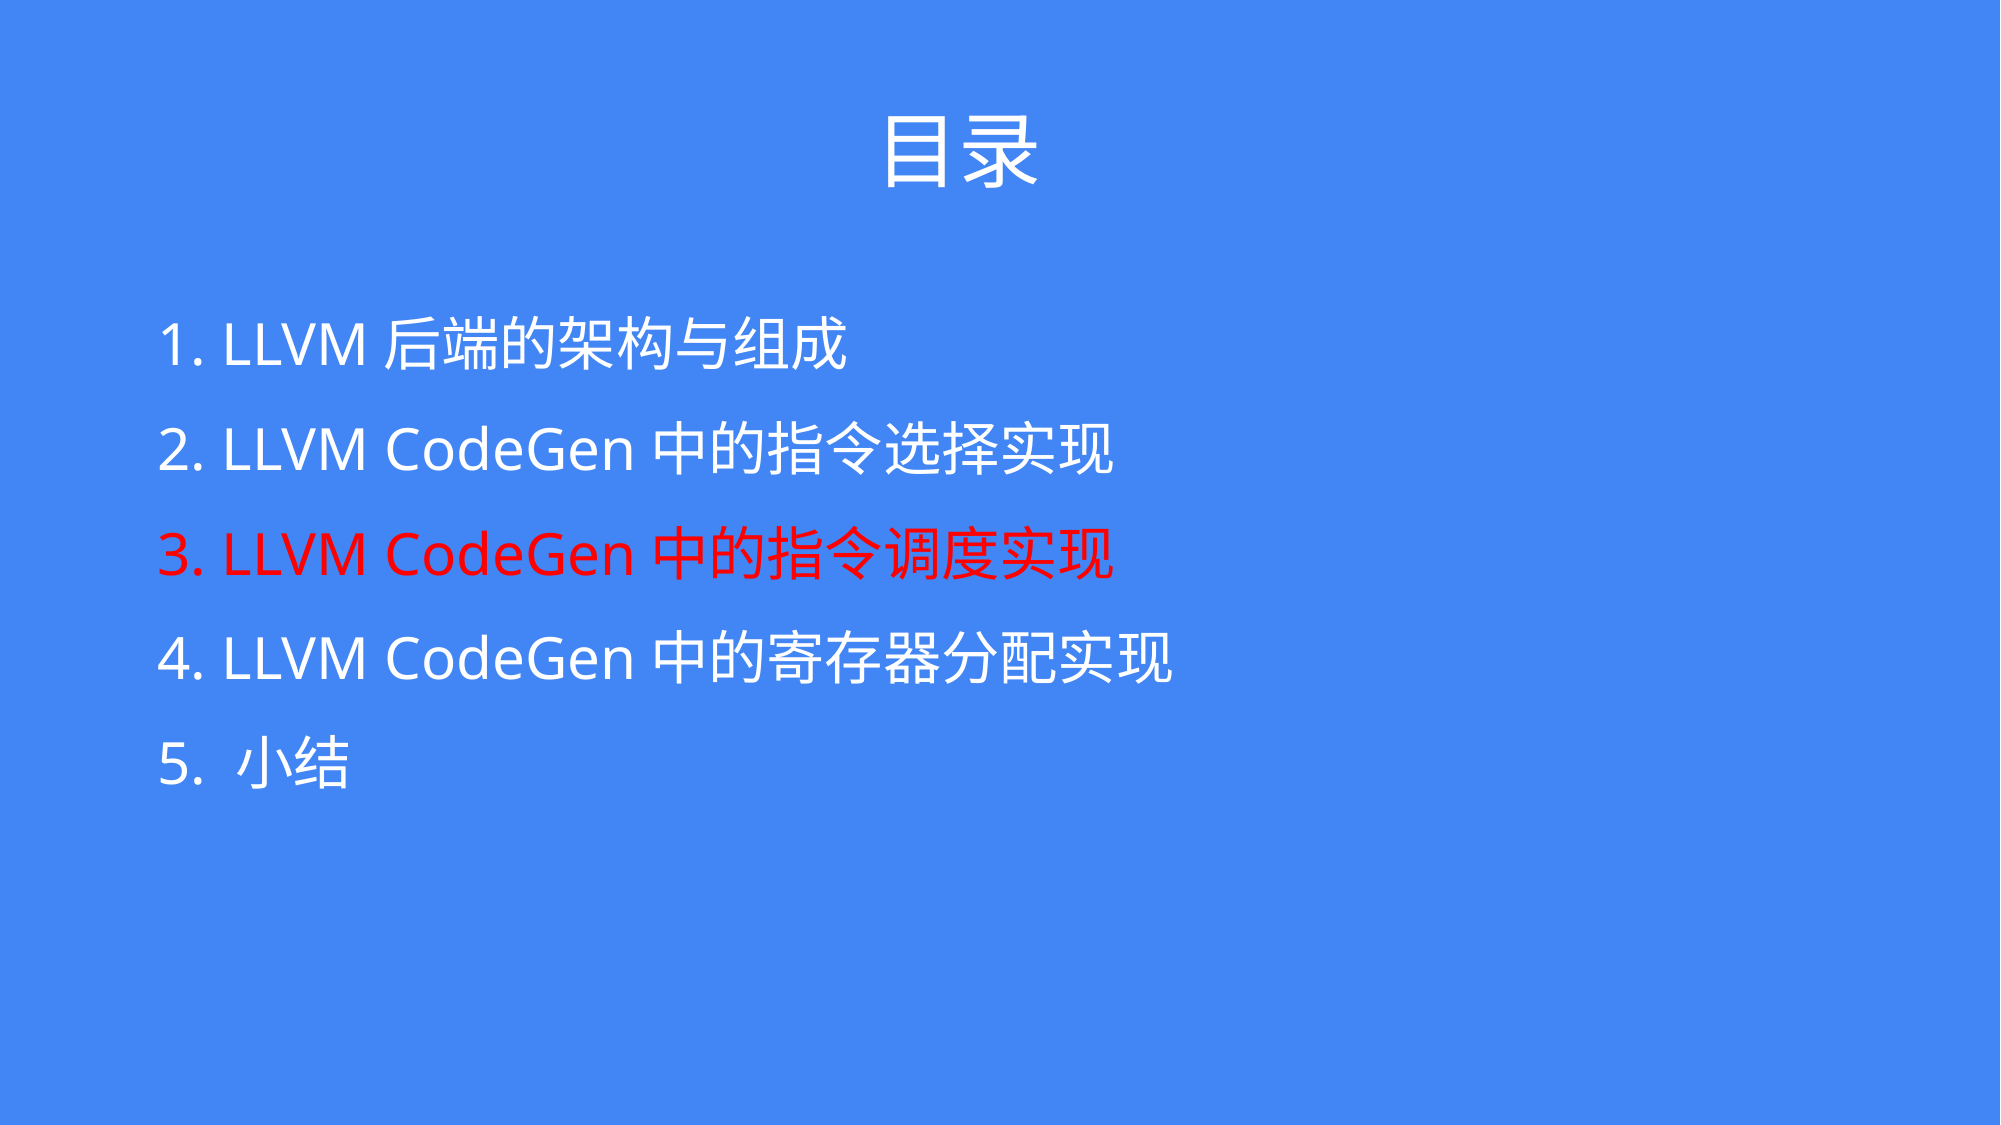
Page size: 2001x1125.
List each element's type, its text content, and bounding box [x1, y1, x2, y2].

text_box 目录 [142, 90, 1775, 206]
title 1. LLVM后端的架构与组成 2. LLVM CodeGen中的指令选择实现 3. LLVM CodeGen中的指令调度实现 4. LLVM CodeGen中的寄存器分配实现 5. 小结 [142, 181, 1942, 888]
